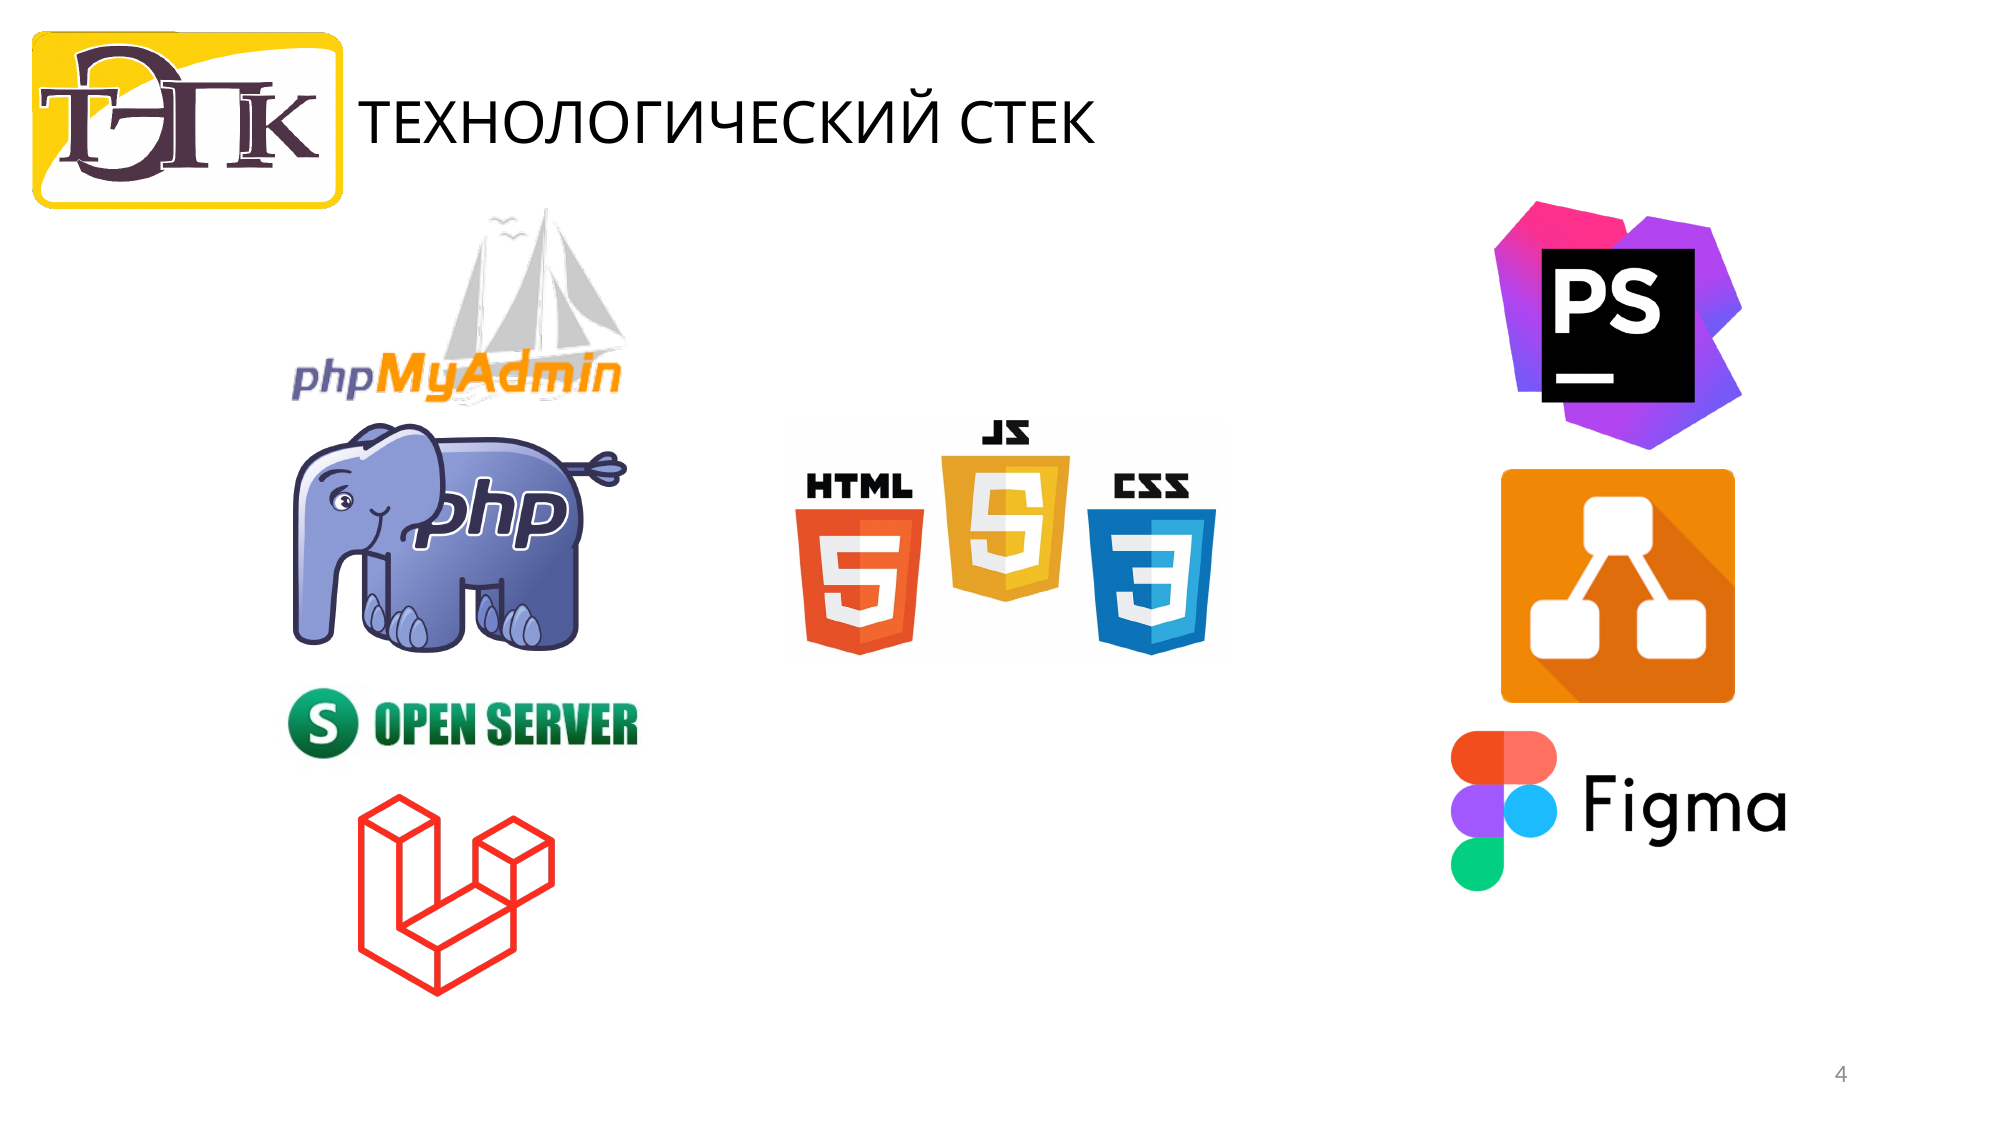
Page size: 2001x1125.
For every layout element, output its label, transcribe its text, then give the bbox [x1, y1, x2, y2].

slide_number 4 [1412, 1042, 1863, 1103]
picture [244, 423, 676, 1000]
picture [1501, 469, 1735, 703]
picture [784, 417, 1227, 663]
picture [31, 31, 629, 408]
text_box Технологический стек [345, 77, 1618, 162]
picture [1494, 201, 1742, 450]
picture [1417, 710, 1819, 912]
